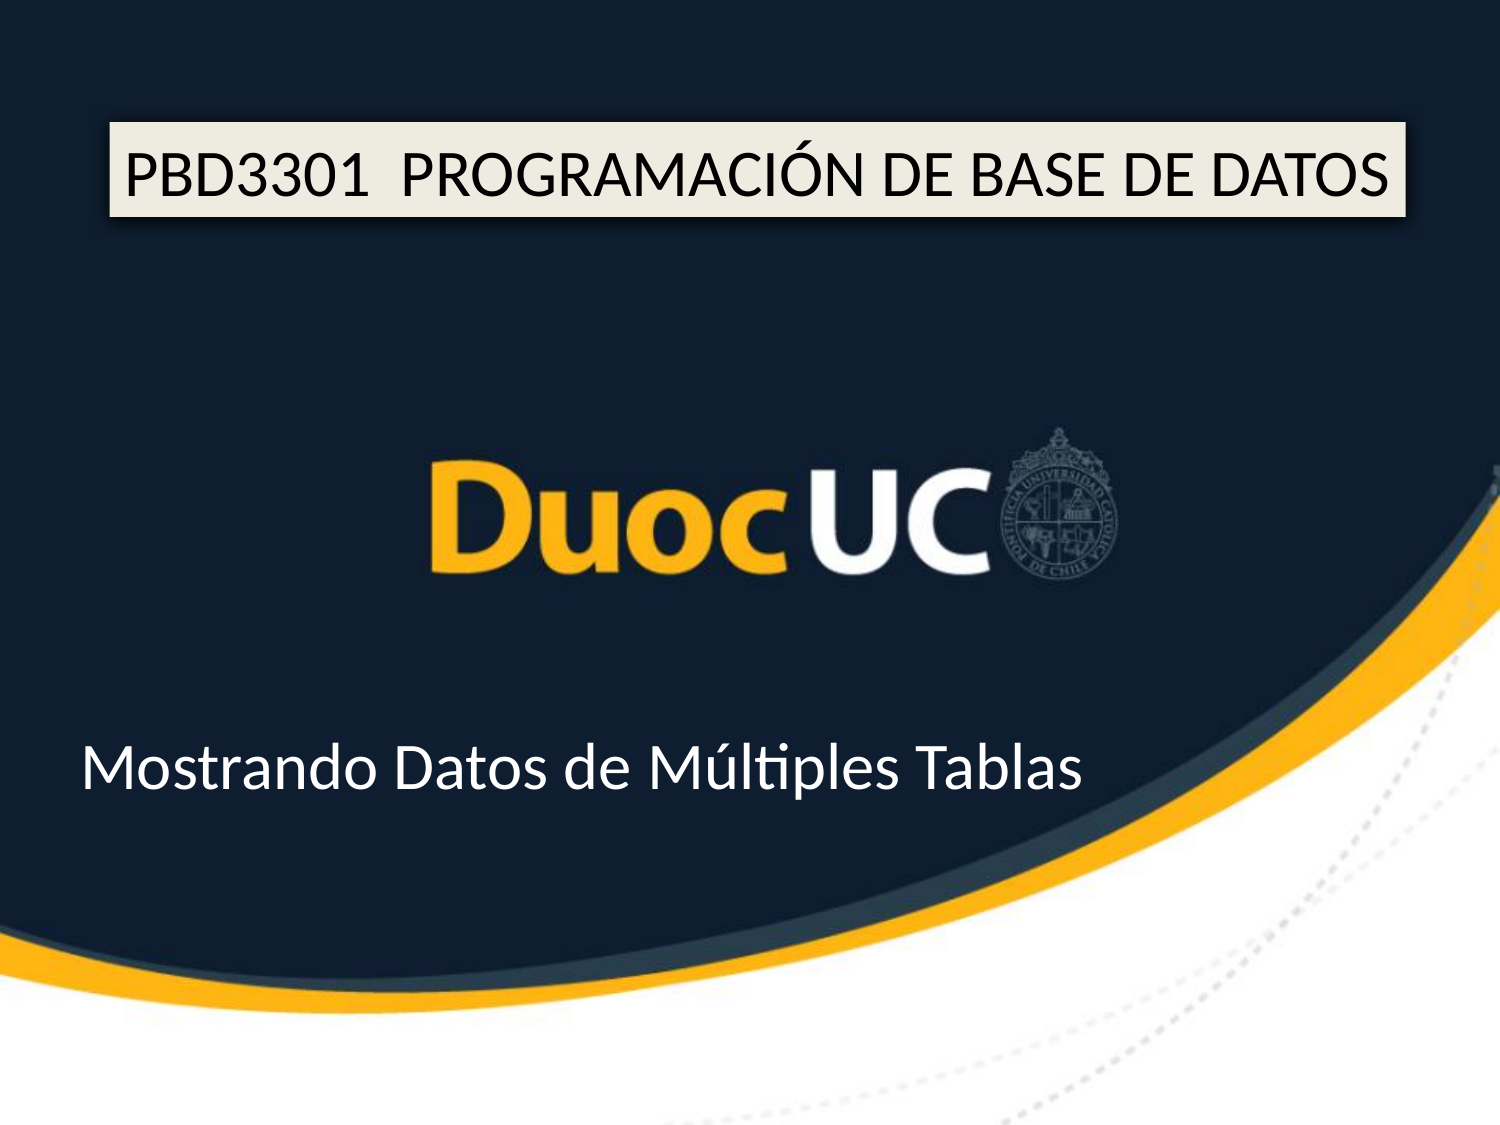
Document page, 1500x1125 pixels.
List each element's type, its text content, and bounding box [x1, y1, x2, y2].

text_box PBD3301 PROGRAMACIÓN DE BASE DE DATOS [109, 122, 1406, 217]
picture [0, 0, 1500, 1125]
text_box Mostrando Datos de Múltiples Tablas [65, 715, 1099, 811]
